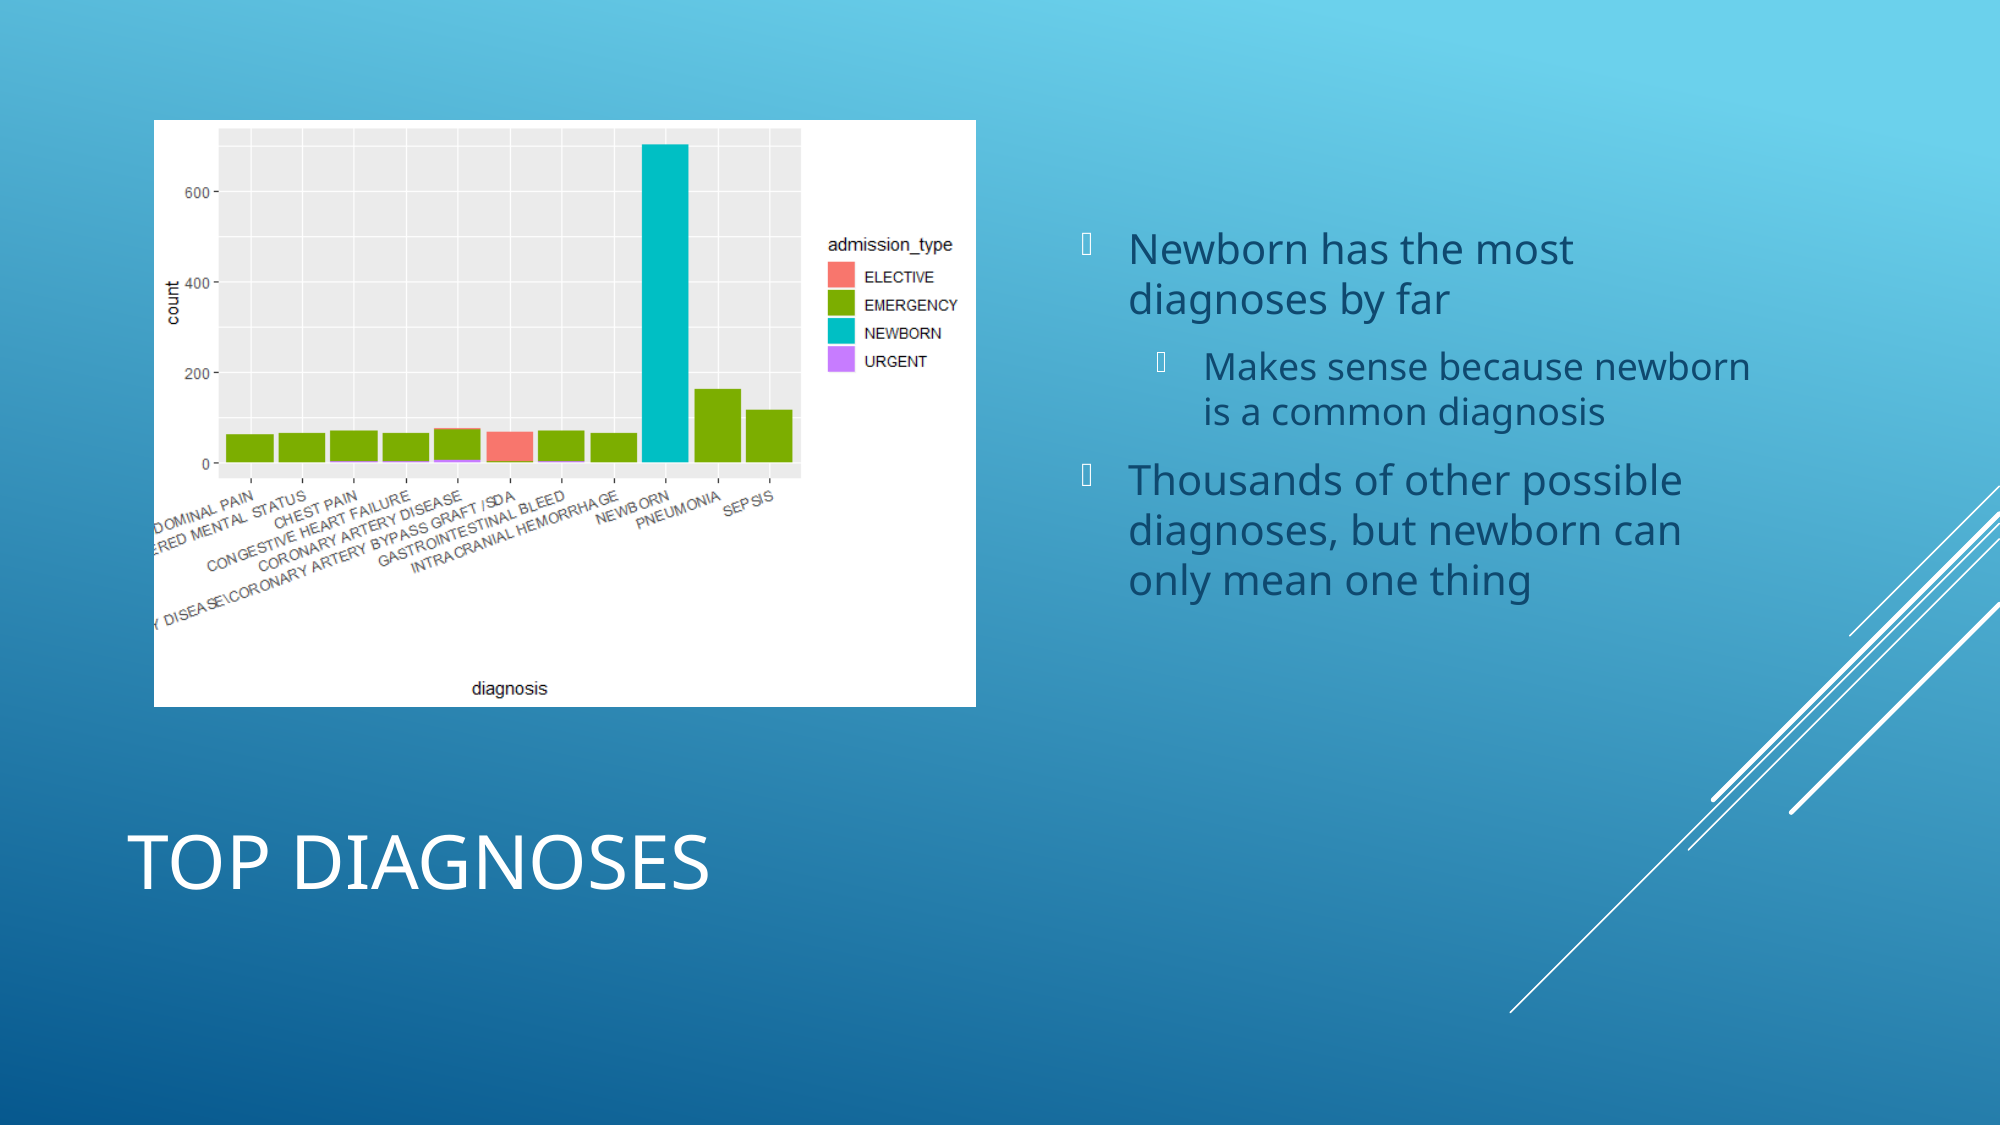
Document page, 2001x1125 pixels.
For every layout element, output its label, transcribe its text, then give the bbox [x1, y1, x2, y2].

title Top diagnoses [112, 736, 1513, 984]
list Newborn has the most diagnoses by far Makes sense because newborn is a common diagnosis Thousands of other possible diagnoses, but newborn can only mean one thing [1066, 120, 1792, 707]
picture [153, 120, 976, 708]
